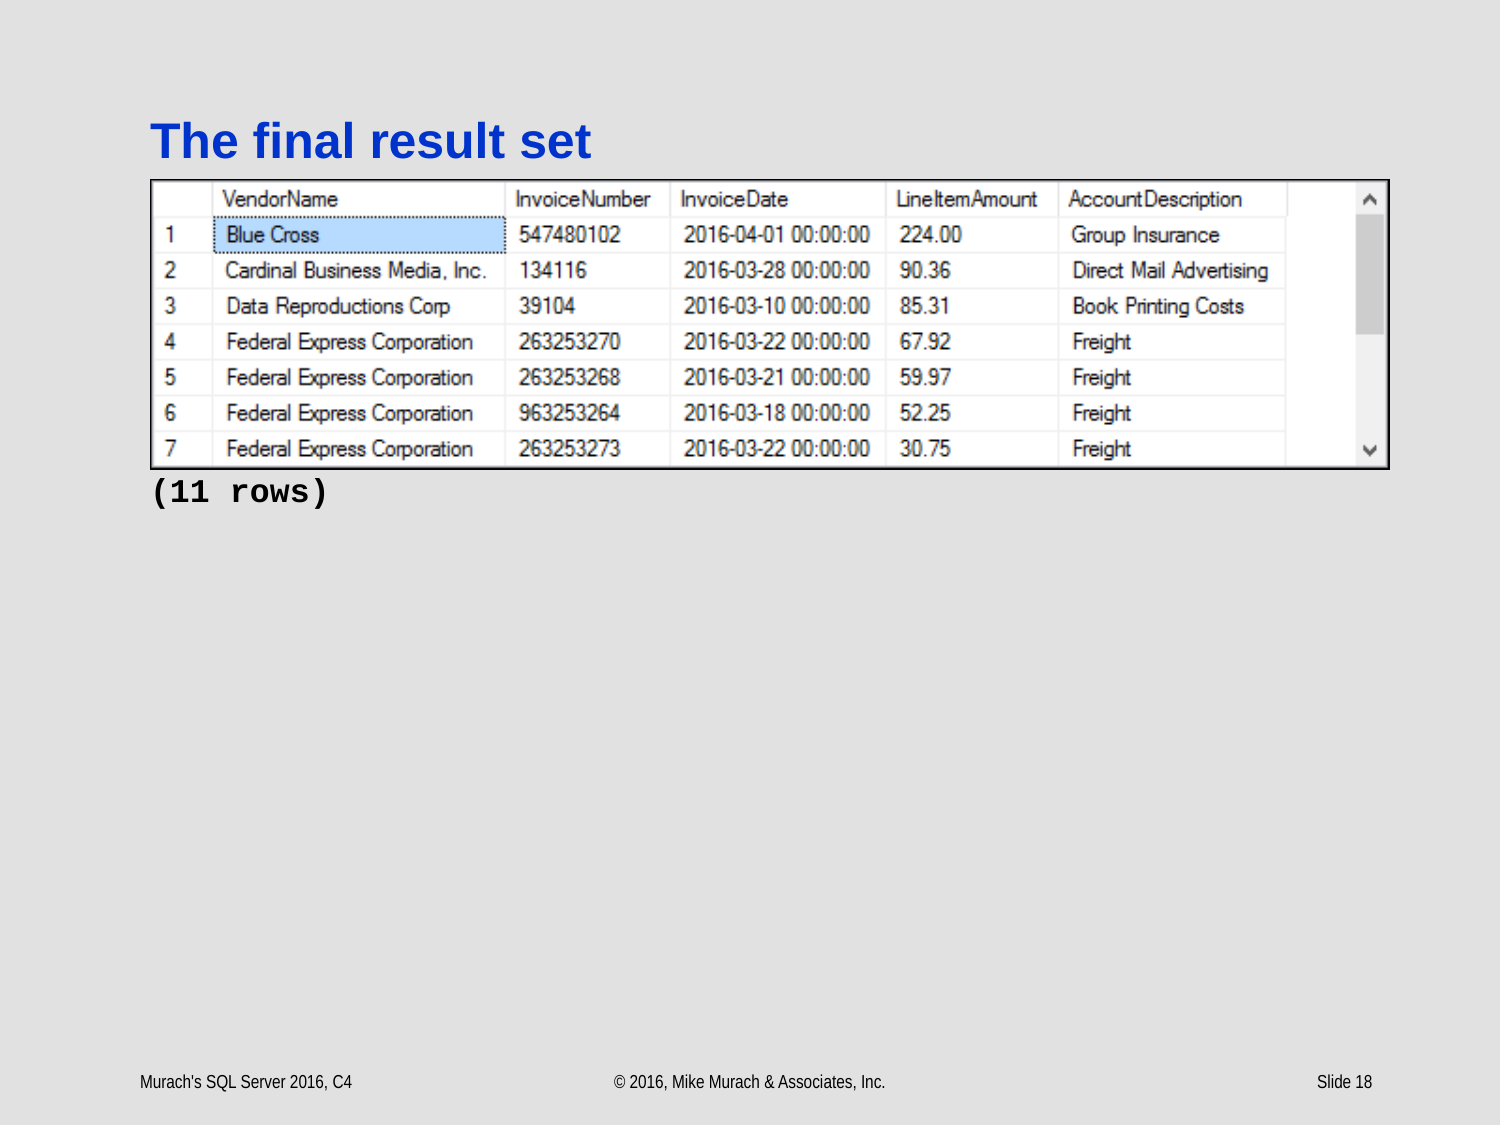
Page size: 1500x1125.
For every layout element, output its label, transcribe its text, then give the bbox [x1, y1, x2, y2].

slide_number Slide 18 [1074, 1024, 1388, 1101]
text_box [149, 462, 1348, 520]
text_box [149, 112, 1361, 178]
picture [149, 179, 1390, 471]
footer © 2016, Mike Murach & Associates, Inc. [474, 1024, 1026, 1101]
slide_number Murach's SQL Server 2016, C4 [124, 1024, 451, 1101]
